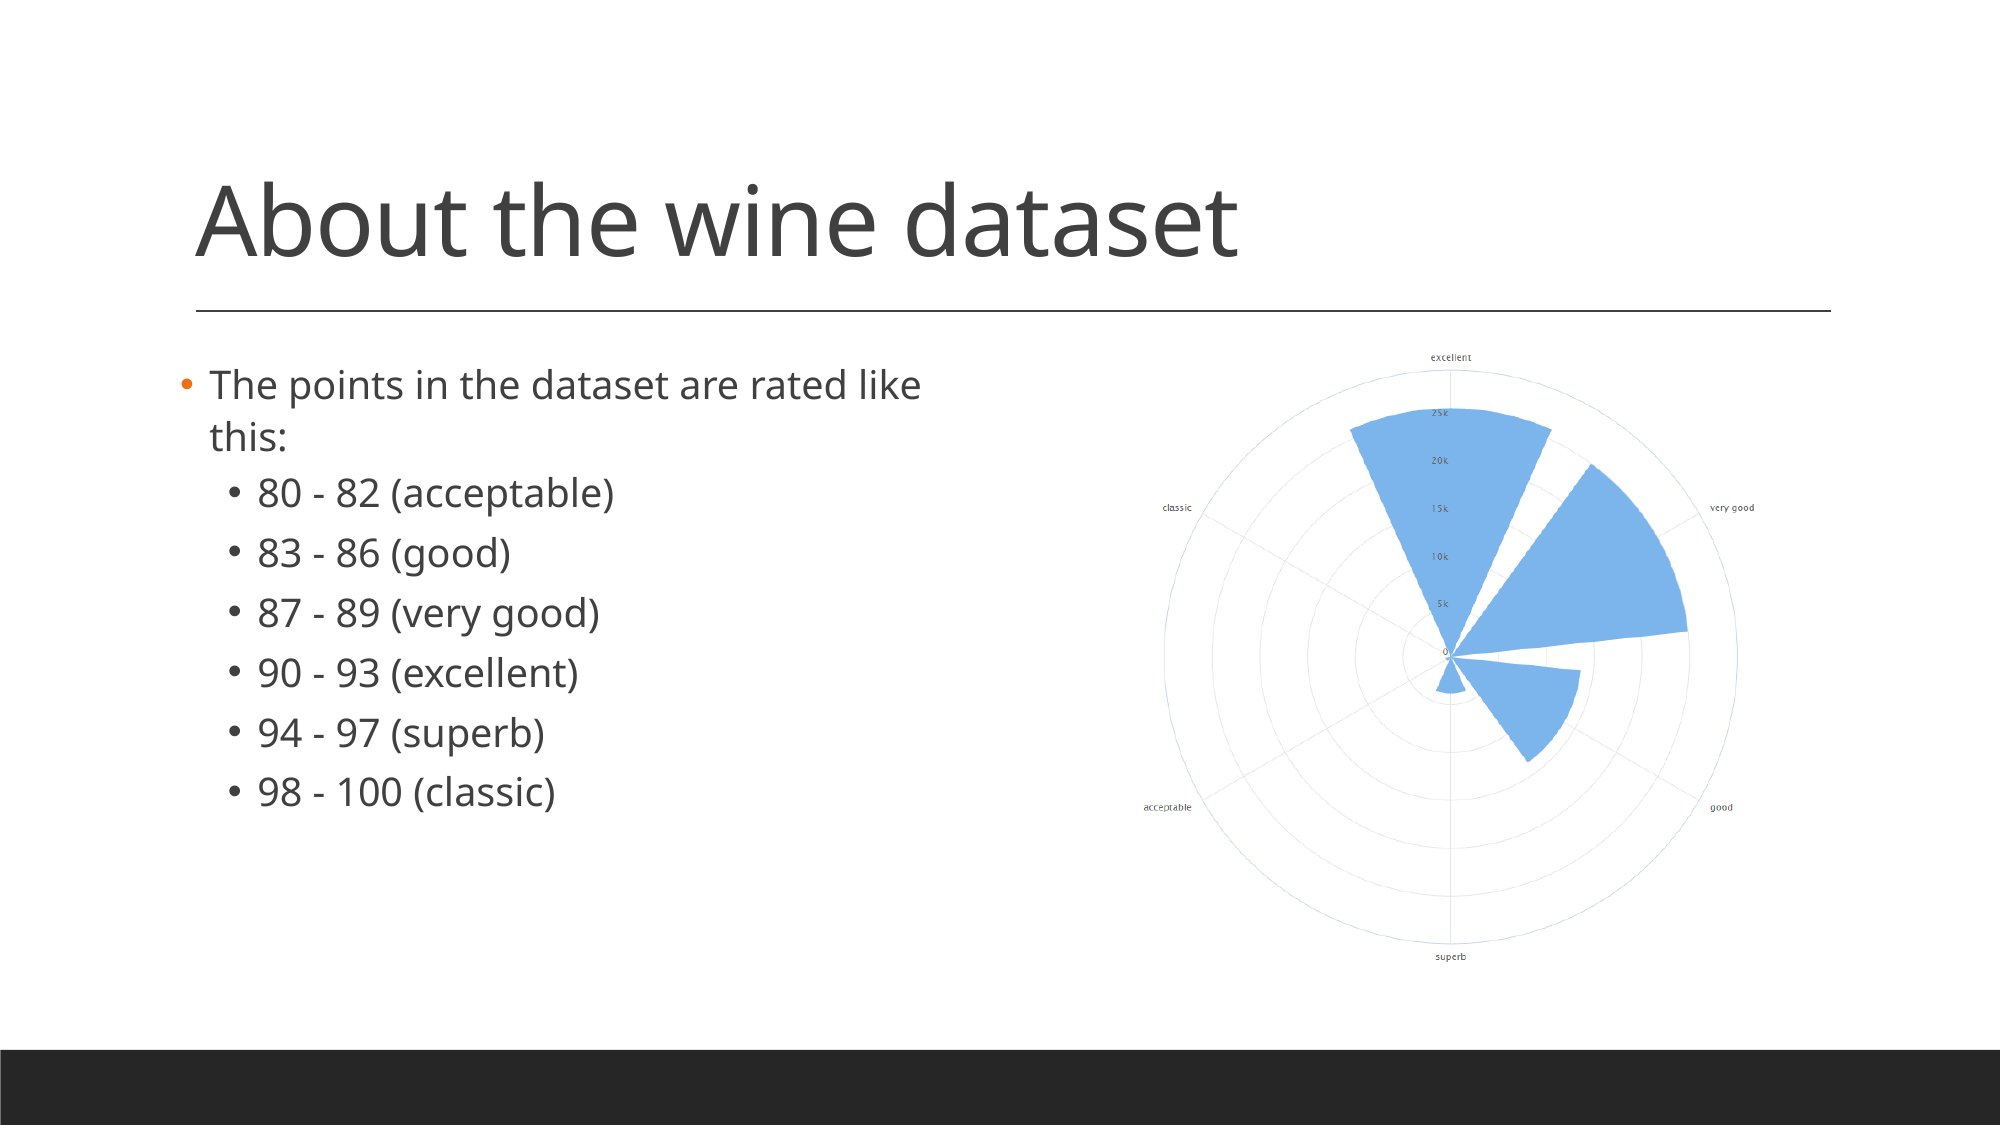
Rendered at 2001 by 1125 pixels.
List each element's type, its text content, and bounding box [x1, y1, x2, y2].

picture [1138, 347, 1760, 964]
list The points in the dataset are rated like this: 80 - 82 (acceptable) 83 - 86 (good) 87 - 89 (very good) 90 - 93 (excellent) 94 - 97 (superb) 98 - 100 (classic) [180, 347, 942, 963]
title About the wine dataset [180, 47, 1830, 285]
